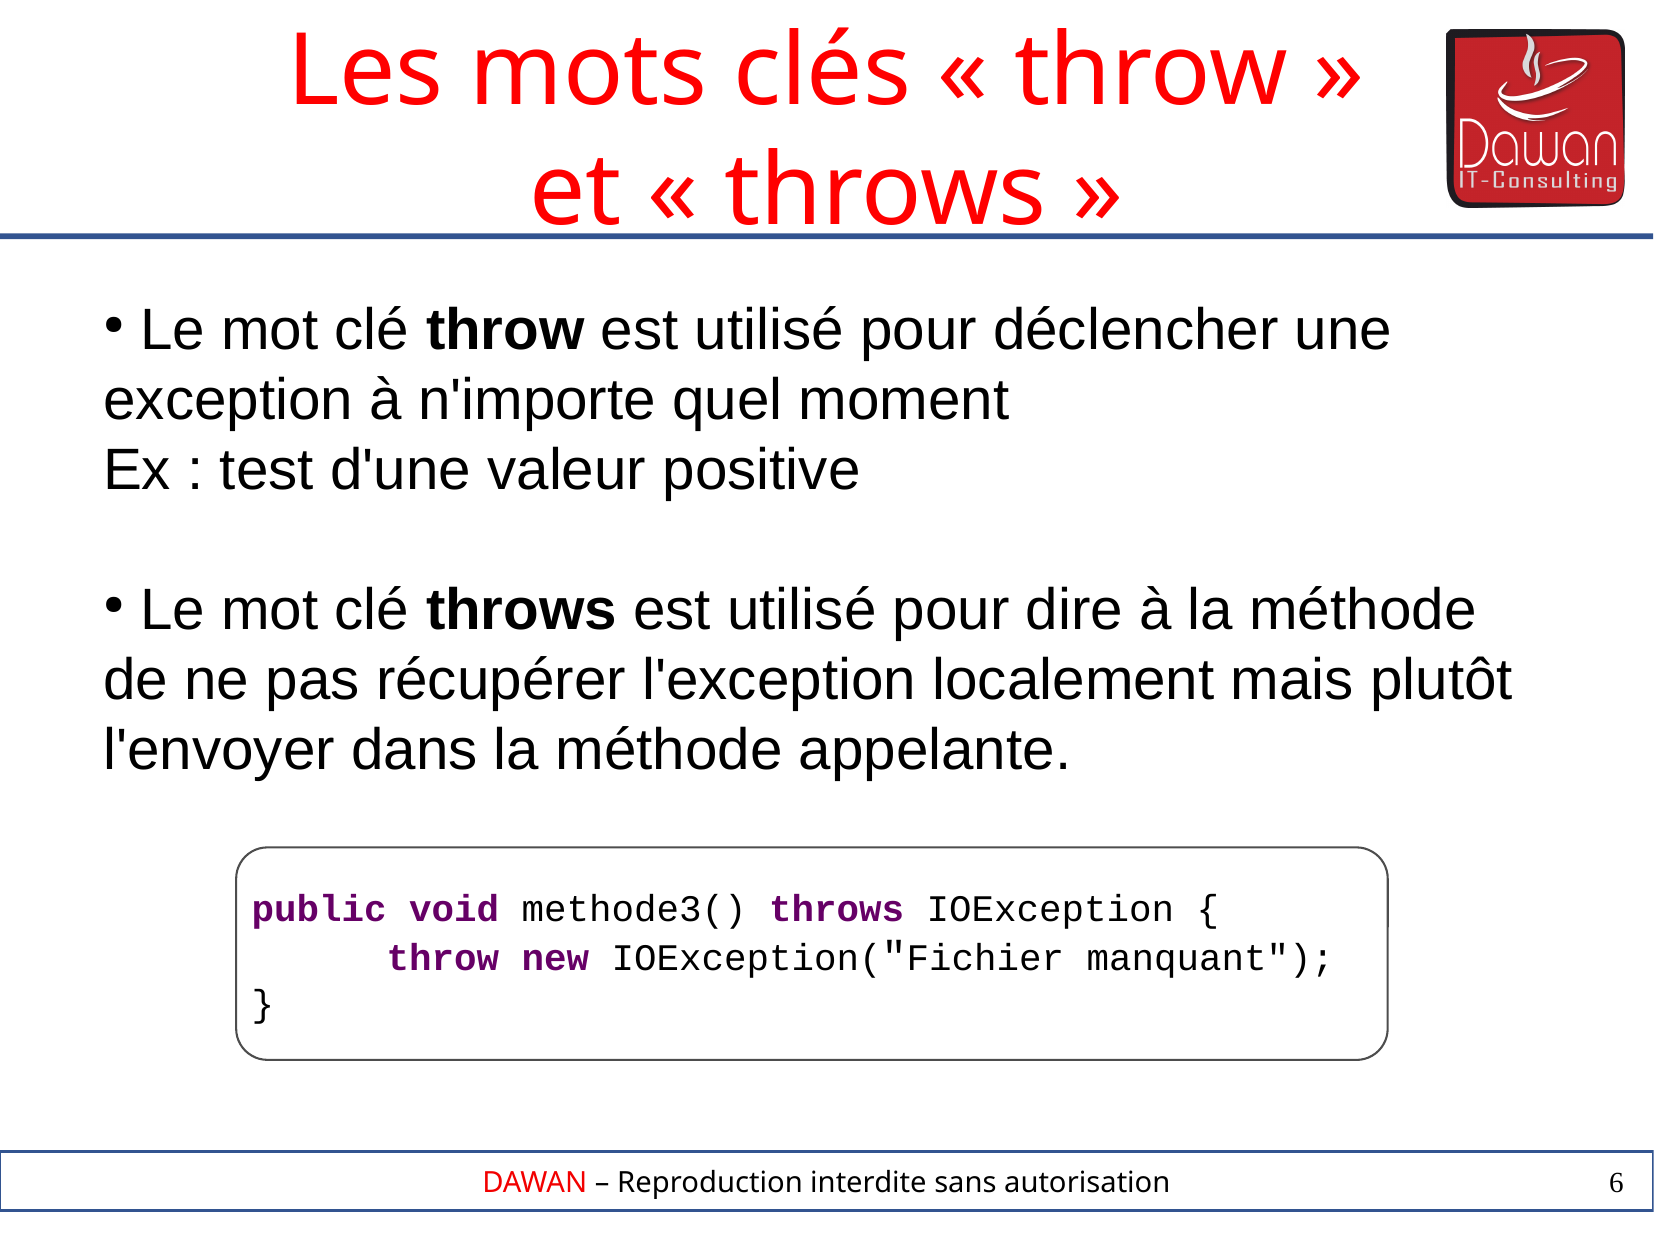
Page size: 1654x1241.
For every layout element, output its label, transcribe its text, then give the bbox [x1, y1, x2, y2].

text_box Le mot clé throw est utilisé pour déclencher une exception à n'importe quel moment Ex : test d'une valeur positive Le mot clé throws est utilisé pour dire à la méthode de ne pas récupérer l'exception localement mais plutôt l'envoyer dans la méthode appelante. [88, 283, 1565, 789]
slide_number 6 [1238, 1163, 1624, 1228]
text_box Les mots clés « throw » et « throws » [88, 0, 1565, 245]
text_box public void methode3() throws IOException { throw new IOException("Fichier manquant"); } [236, 847, 1388, 1060]
picture [1565, 29, 1625, 208]
